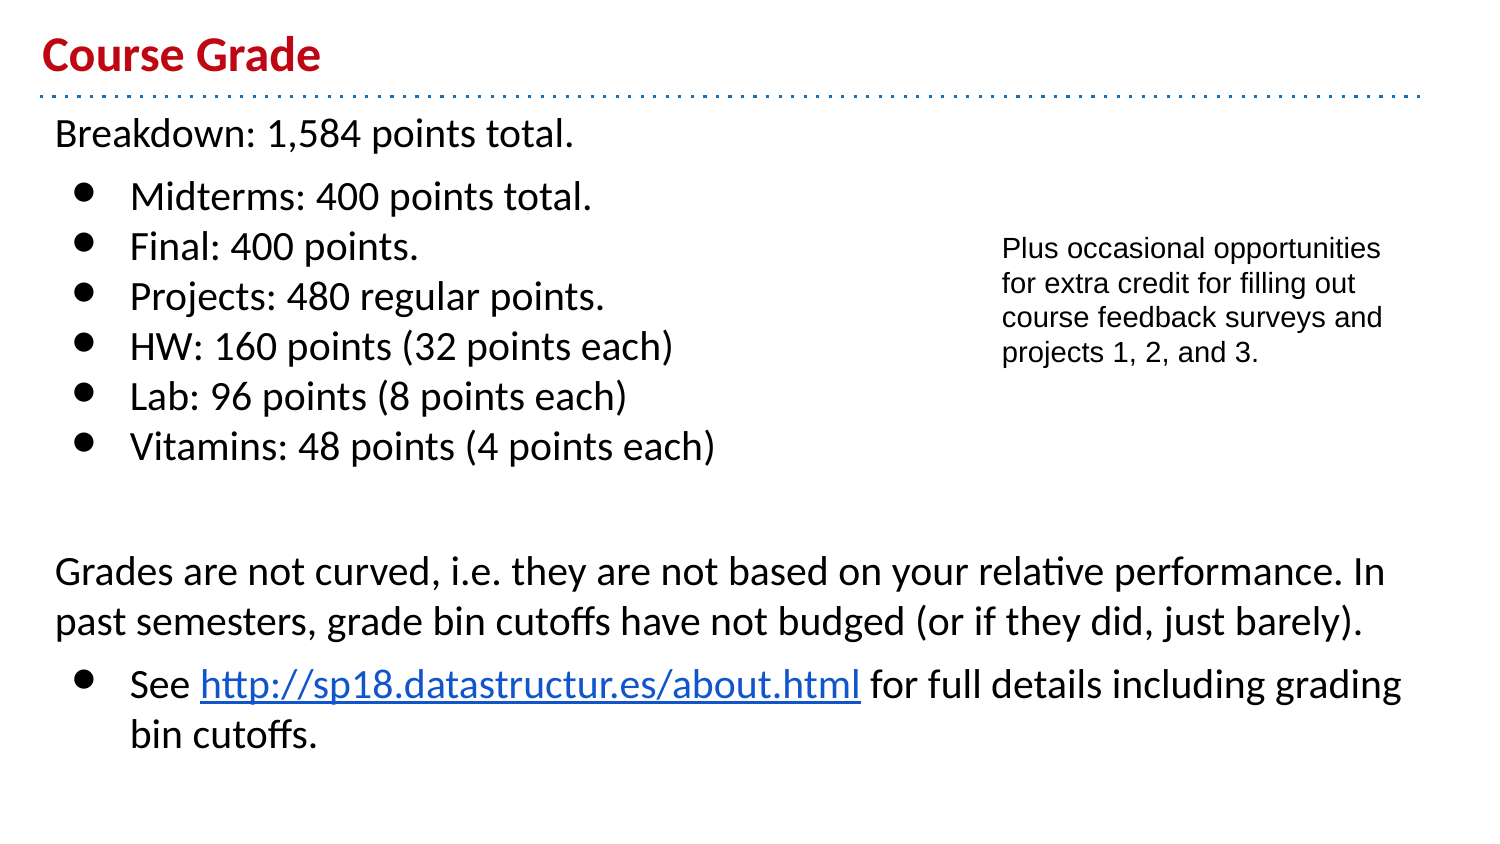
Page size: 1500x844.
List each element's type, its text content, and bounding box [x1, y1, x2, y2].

title Course Grade [27, 15, 1378, 97]
text_box Plus occasional opportunities for extra credit for filling out course feedback surveys and projects 1, 2, and 3. [986, 213, 1418, 406]
list Breakdown: 1,584 points total. Midterms: 400 points total. Final: 400 points. Projects: 480 regular points. HW: 160 points (32 points each) Lab: 96 points (8 points each) Vitamins: 48 points (4 points each) Grades are not curved, i.e. they are not based on your relative performance. In past semesters, grade bin cutoffs have not budged (or if they did, just barely). See http://sp18.datastructur.es/about.html for full details including grading bin cutoffs. [39, 91, 1425, 773]
